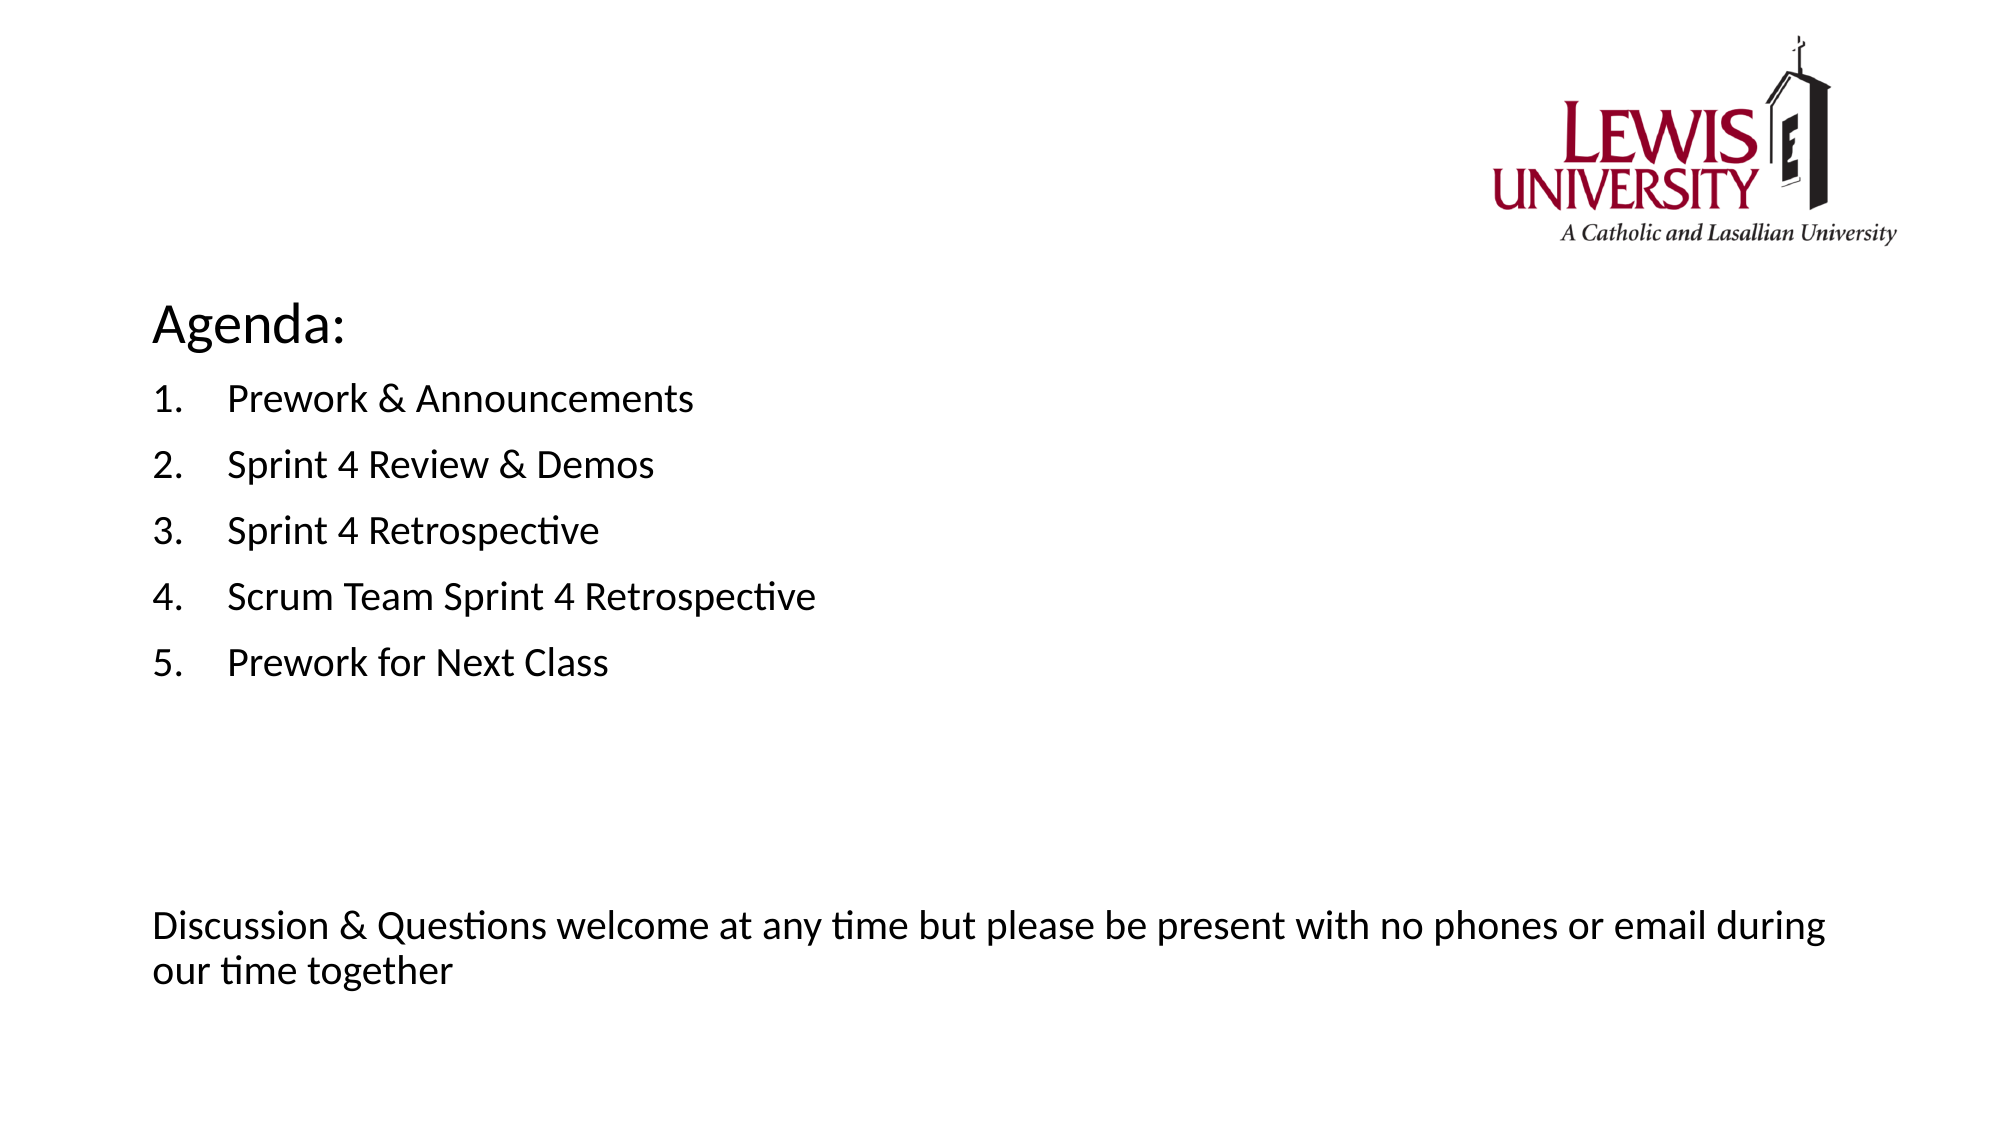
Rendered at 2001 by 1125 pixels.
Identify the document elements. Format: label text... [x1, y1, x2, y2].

text_box Discussion & Questions welcome at any time but please be present with no phones or email during our time together [137, 895, 1863, 1014]
picture [1466, 25, 1903, 250]
list Agenda: Prework & Announcements Sprint 4 Review & Demos Sprint 4 Retrospective Scrum Team Sprint 4 Retrospective Prework for Next Class [137, 285, 1863, 895]
